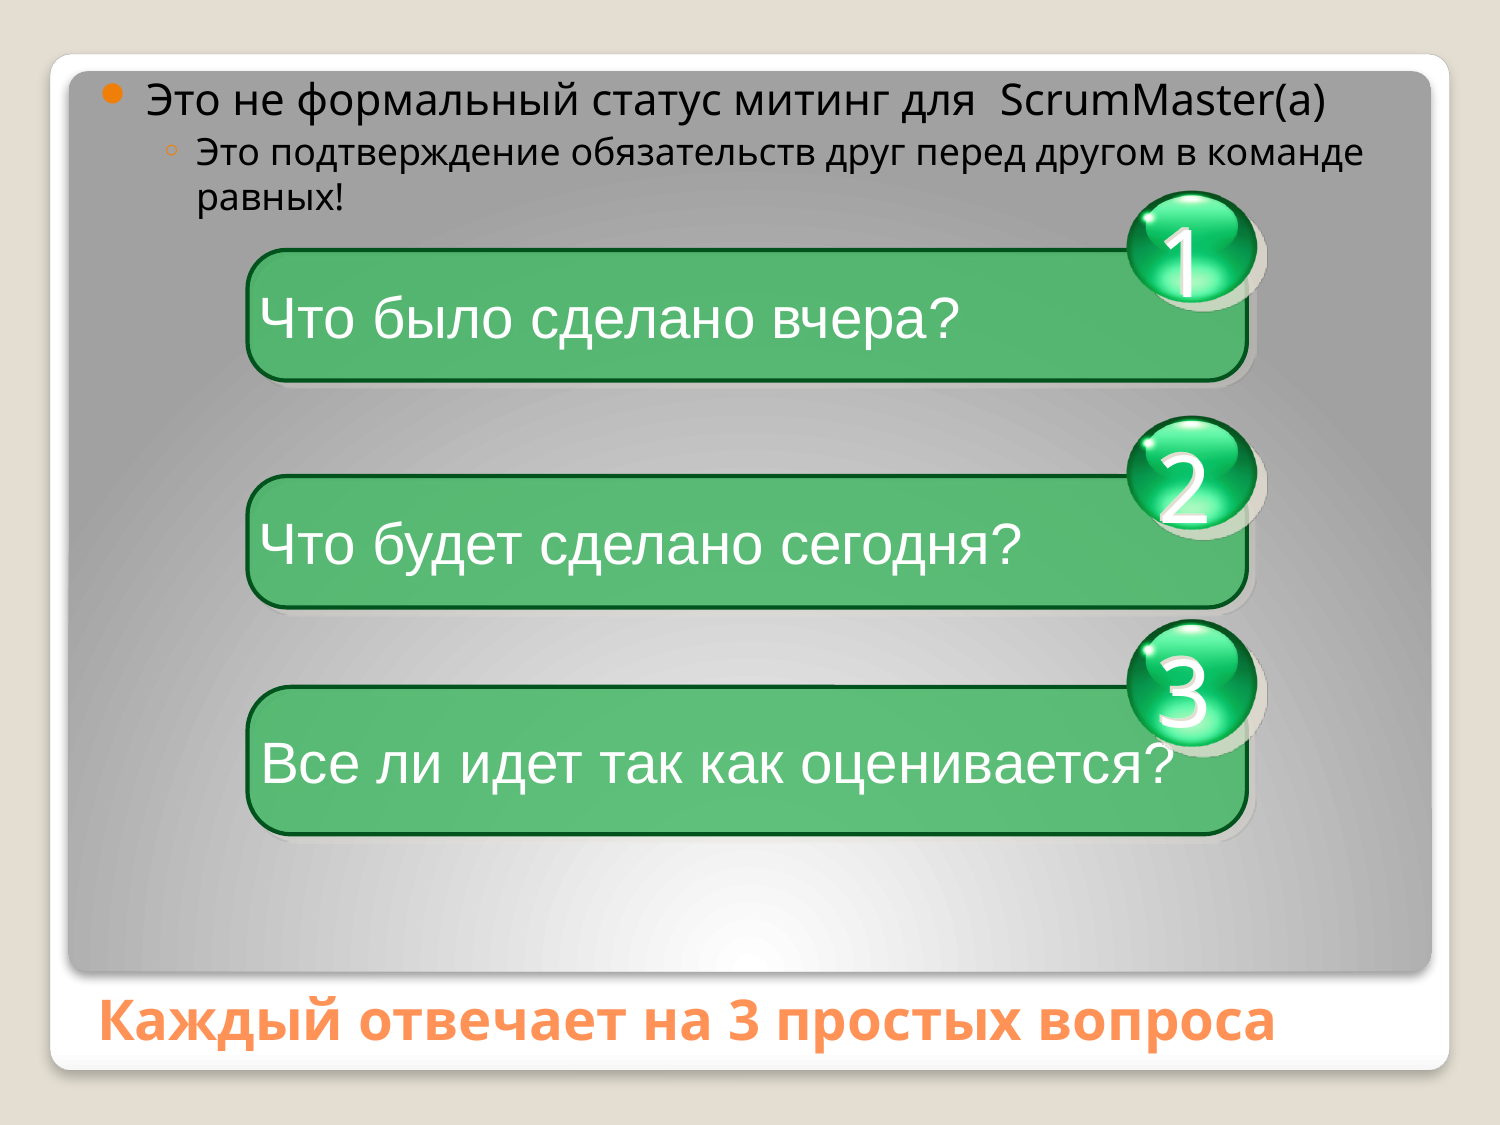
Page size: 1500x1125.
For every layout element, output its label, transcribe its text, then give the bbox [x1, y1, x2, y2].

list Это не формальный статус митинг для ScrumMaster(а) Это подтверждение обязательств друг перед другом в команде равных! [69, 56, 1384, 230]
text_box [247, 615, 1263, 835]
title Каждый отвечает на 3 простых вопроса [82, 940, 1425, 1059]
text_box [247, 186, 1263, 381]
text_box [247, 412, 1263, 608]
